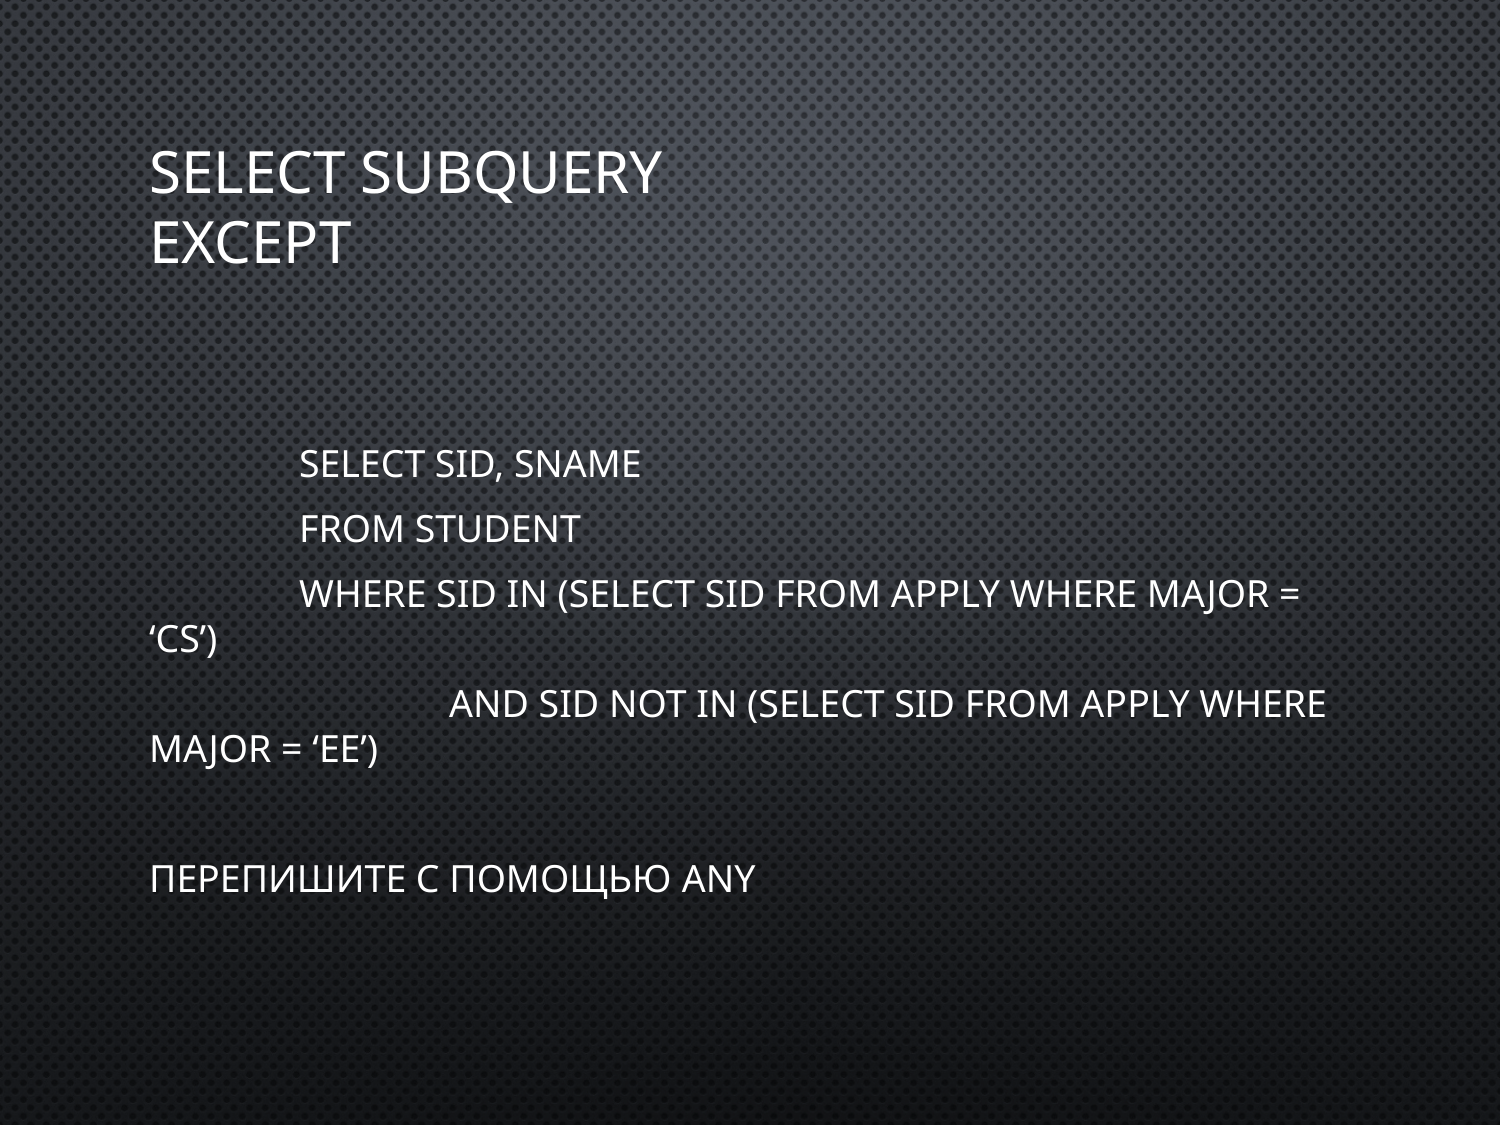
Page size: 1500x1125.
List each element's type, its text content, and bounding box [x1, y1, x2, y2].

title Select subquery EXCEPT [134, 97, 1367, 314]
list select sID, sName from StudenT where sID in (select sID from Apply where major = ‘CS’) and sID not in (select sID from Apply where major = ‘EE’) Перепишите с помощью ANY [134, 338, 1367, 1001]
